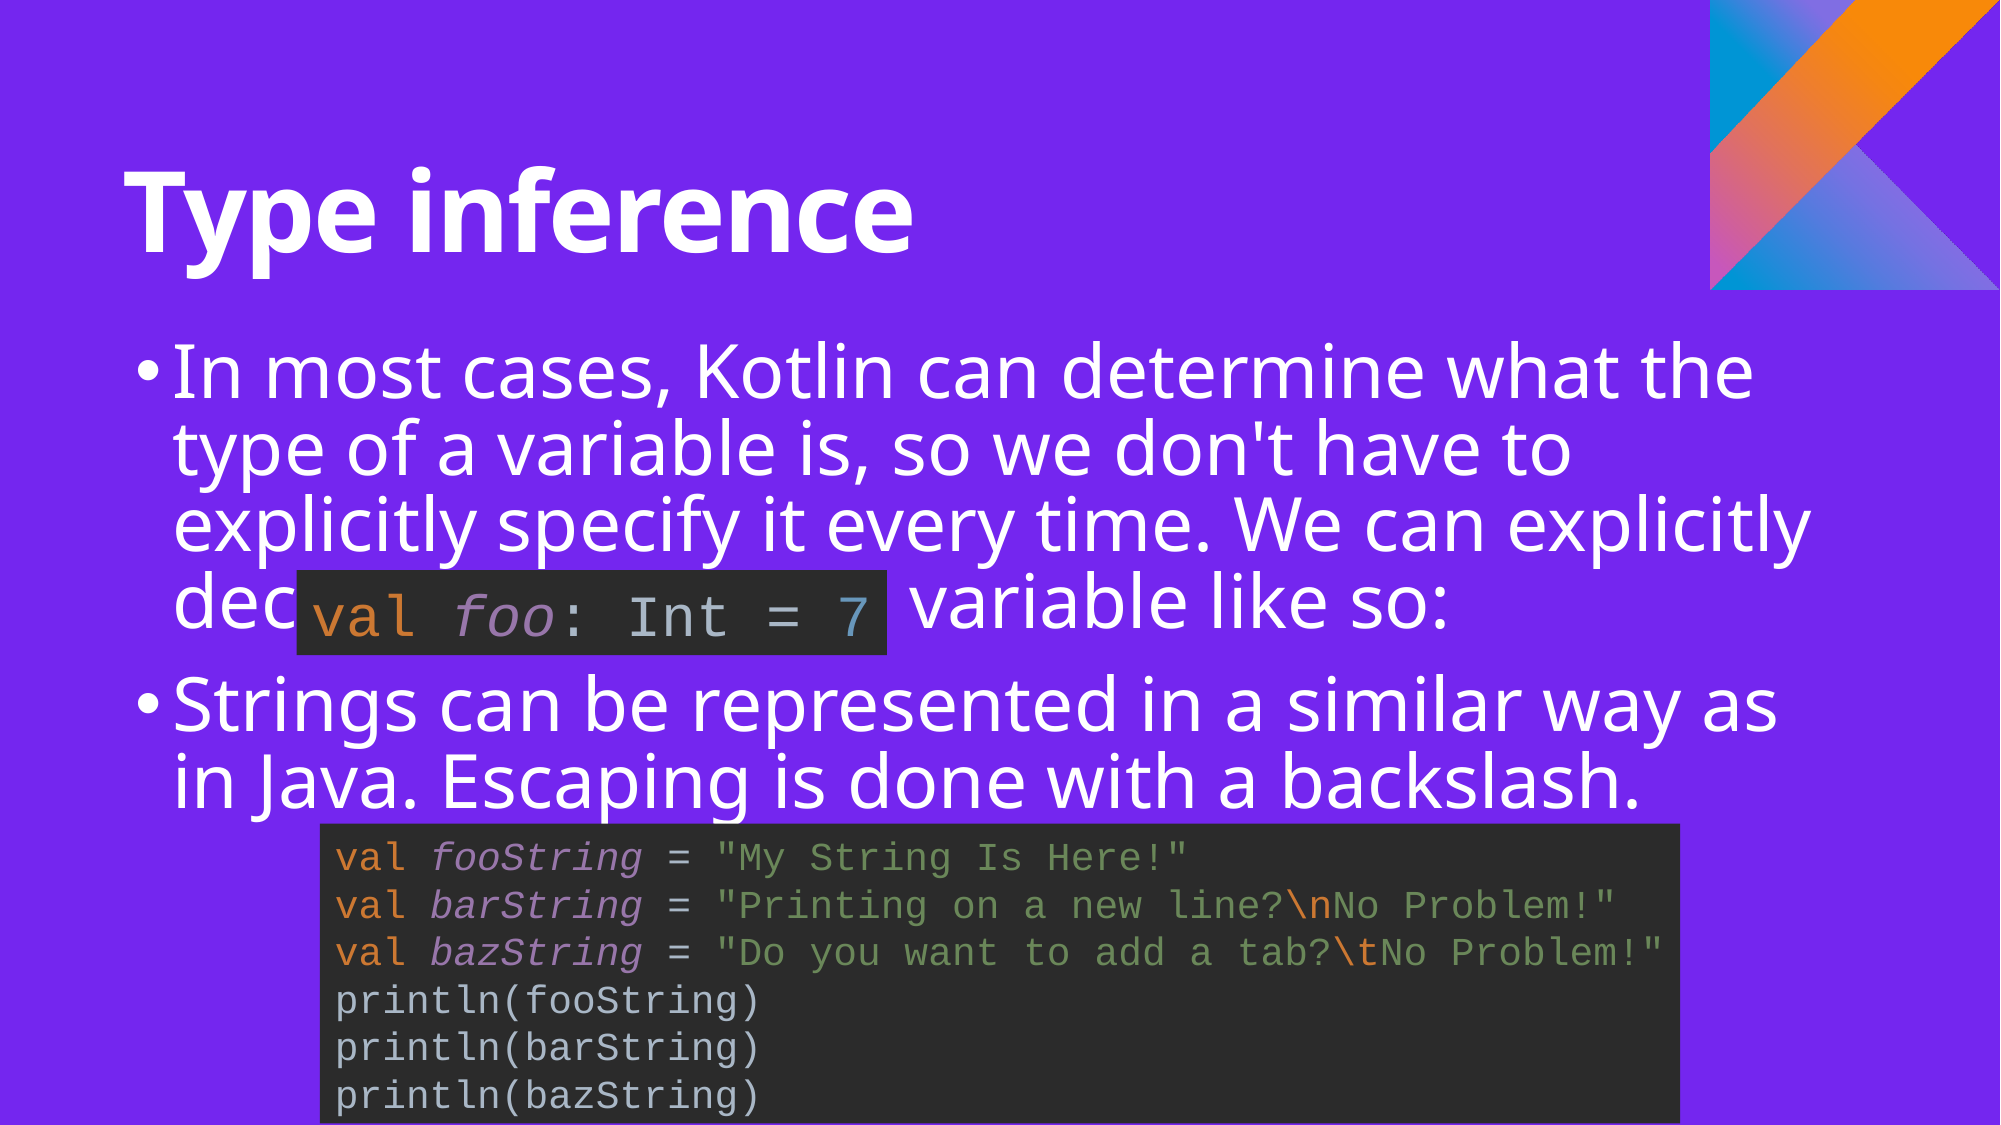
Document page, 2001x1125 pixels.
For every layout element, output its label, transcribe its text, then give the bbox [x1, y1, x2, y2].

title Type inference [107, 81, 1875, 354]
picture [1710, 0, 2000, 290]
list In most cases, Kotlin can determine what the type of a variable is, so we don't have to explicitly specify it every time. We can explicitly declare the type of a variable like so: Strings can be represented in a similar way as in Java. Escaping is done with a backslash. [111, 329, 1876, 1070]
text_box val fooString = "My String Is Here!" val barString = "Printing on a new line?\nNo Problem!" val bazString = "Do you want to add a tab?\tNo Problem!" println(fooString) println(barString) println(bazString) [319, 823, 1681, 1124]
text_box val foo: Int = 7 [296, 570, 887, 656]
